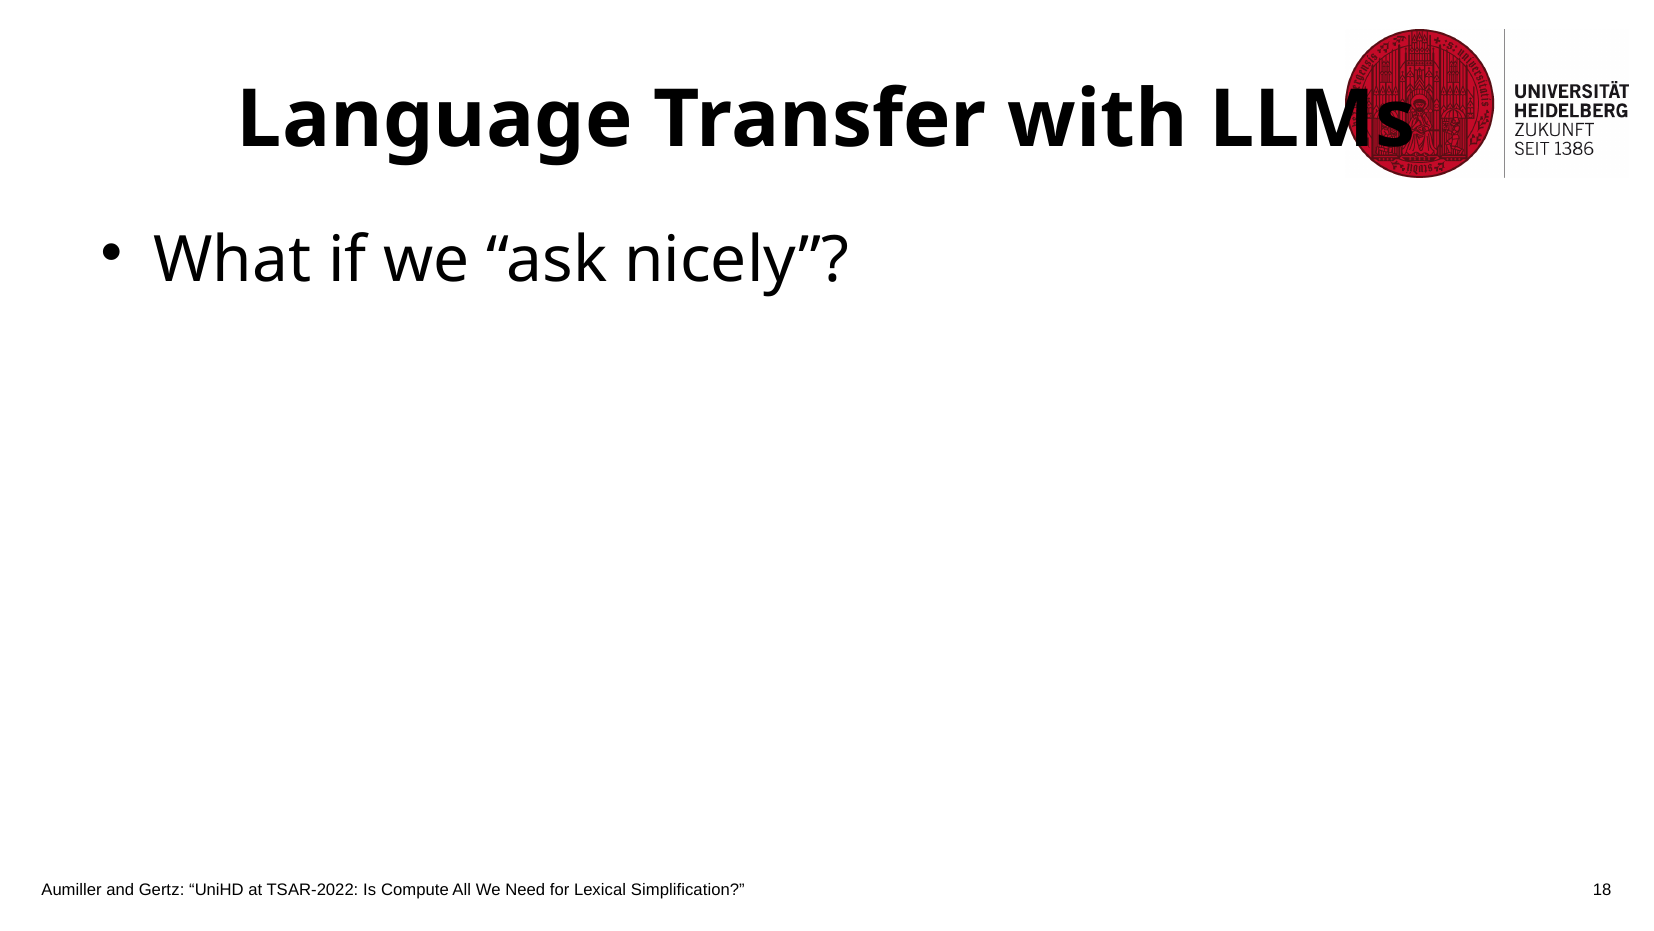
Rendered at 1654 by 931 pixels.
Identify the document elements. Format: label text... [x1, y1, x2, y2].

text_box 18 [1191, 873, 1612, 899]
text_box Language Transfer with LLMs [82, 37, 1571, 193]
picture [1345, 29, 1629, 178]
text_box What if we “ask nicely”? [82, 217, 1571, 757]
text_box Aumiller and Gertz: “UniHD at TSAR-2022: Is Compute All We Need for Lexical Simplification?” [41, 873, 1143, 899]
